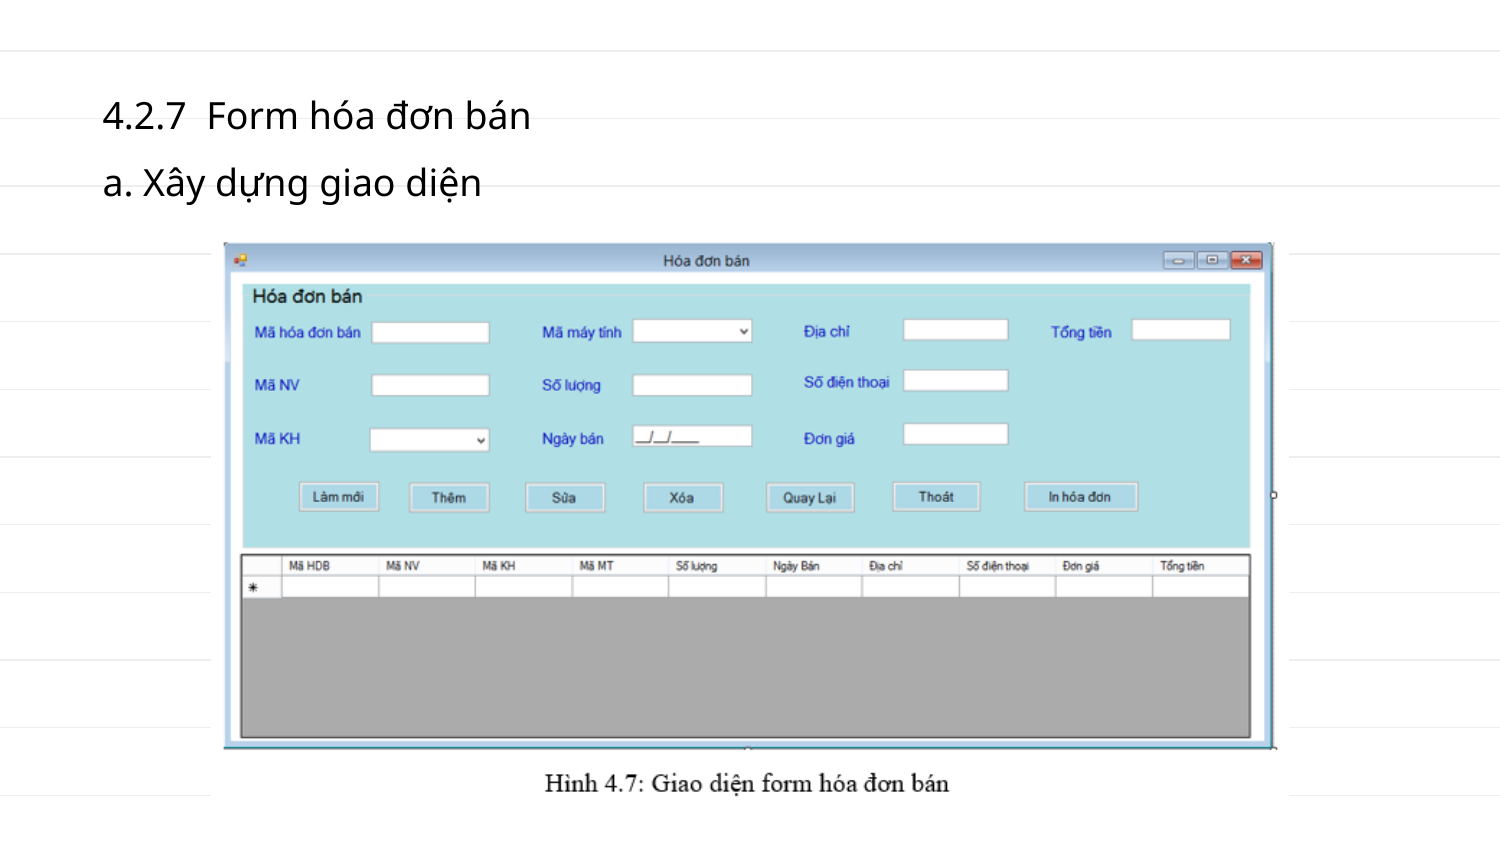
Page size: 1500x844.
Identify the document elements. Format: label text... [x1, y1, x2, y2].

text_box 4.2.7 Form hóa đơn bán a. Xây dựng giao diện [87, 62, 1368, 212]
picture [211, 228, 1289, 802]
